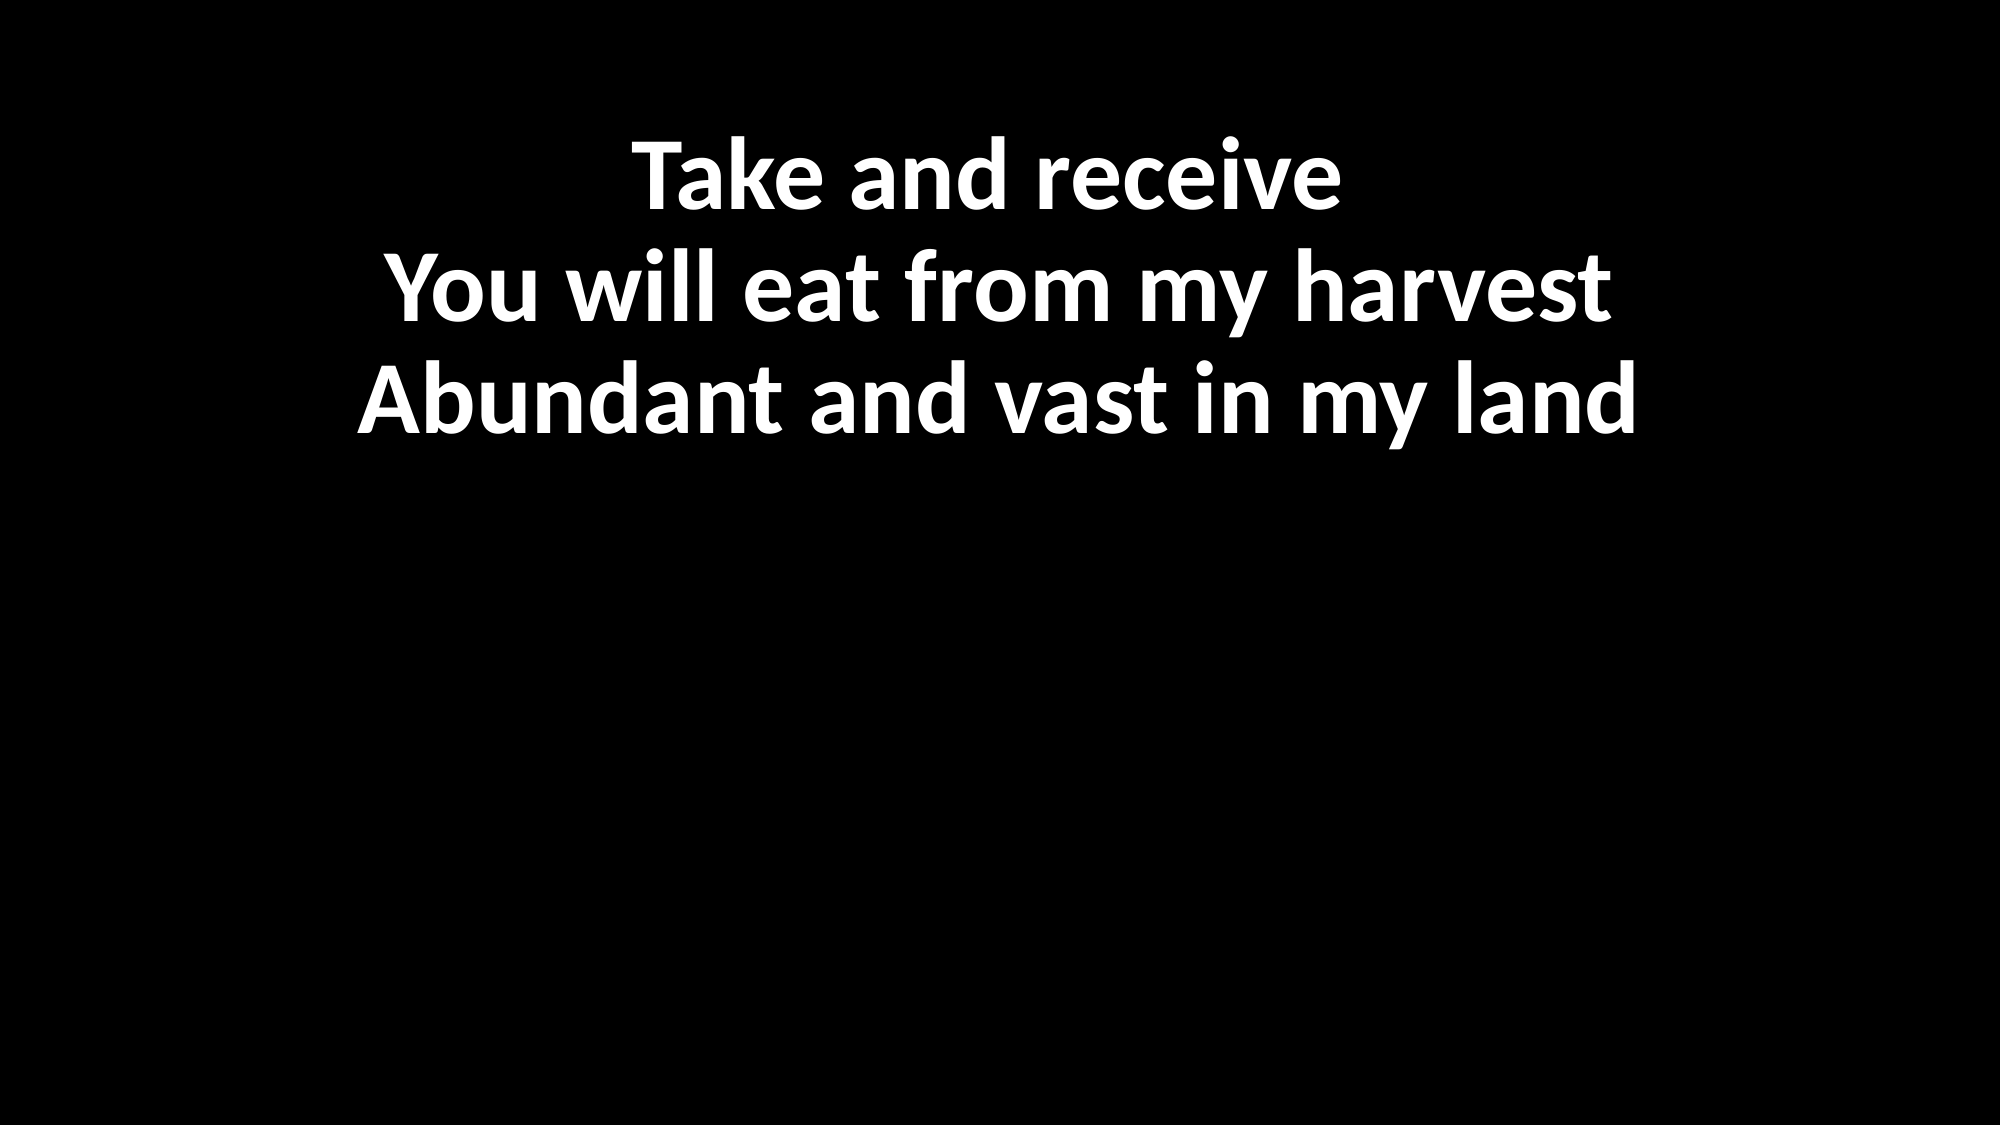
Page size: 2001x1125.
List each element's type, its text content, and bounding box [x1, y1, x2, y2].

list Take and receive You will eat from my harvest Abundant and vast in my land [0, 109, 2000, 464]
